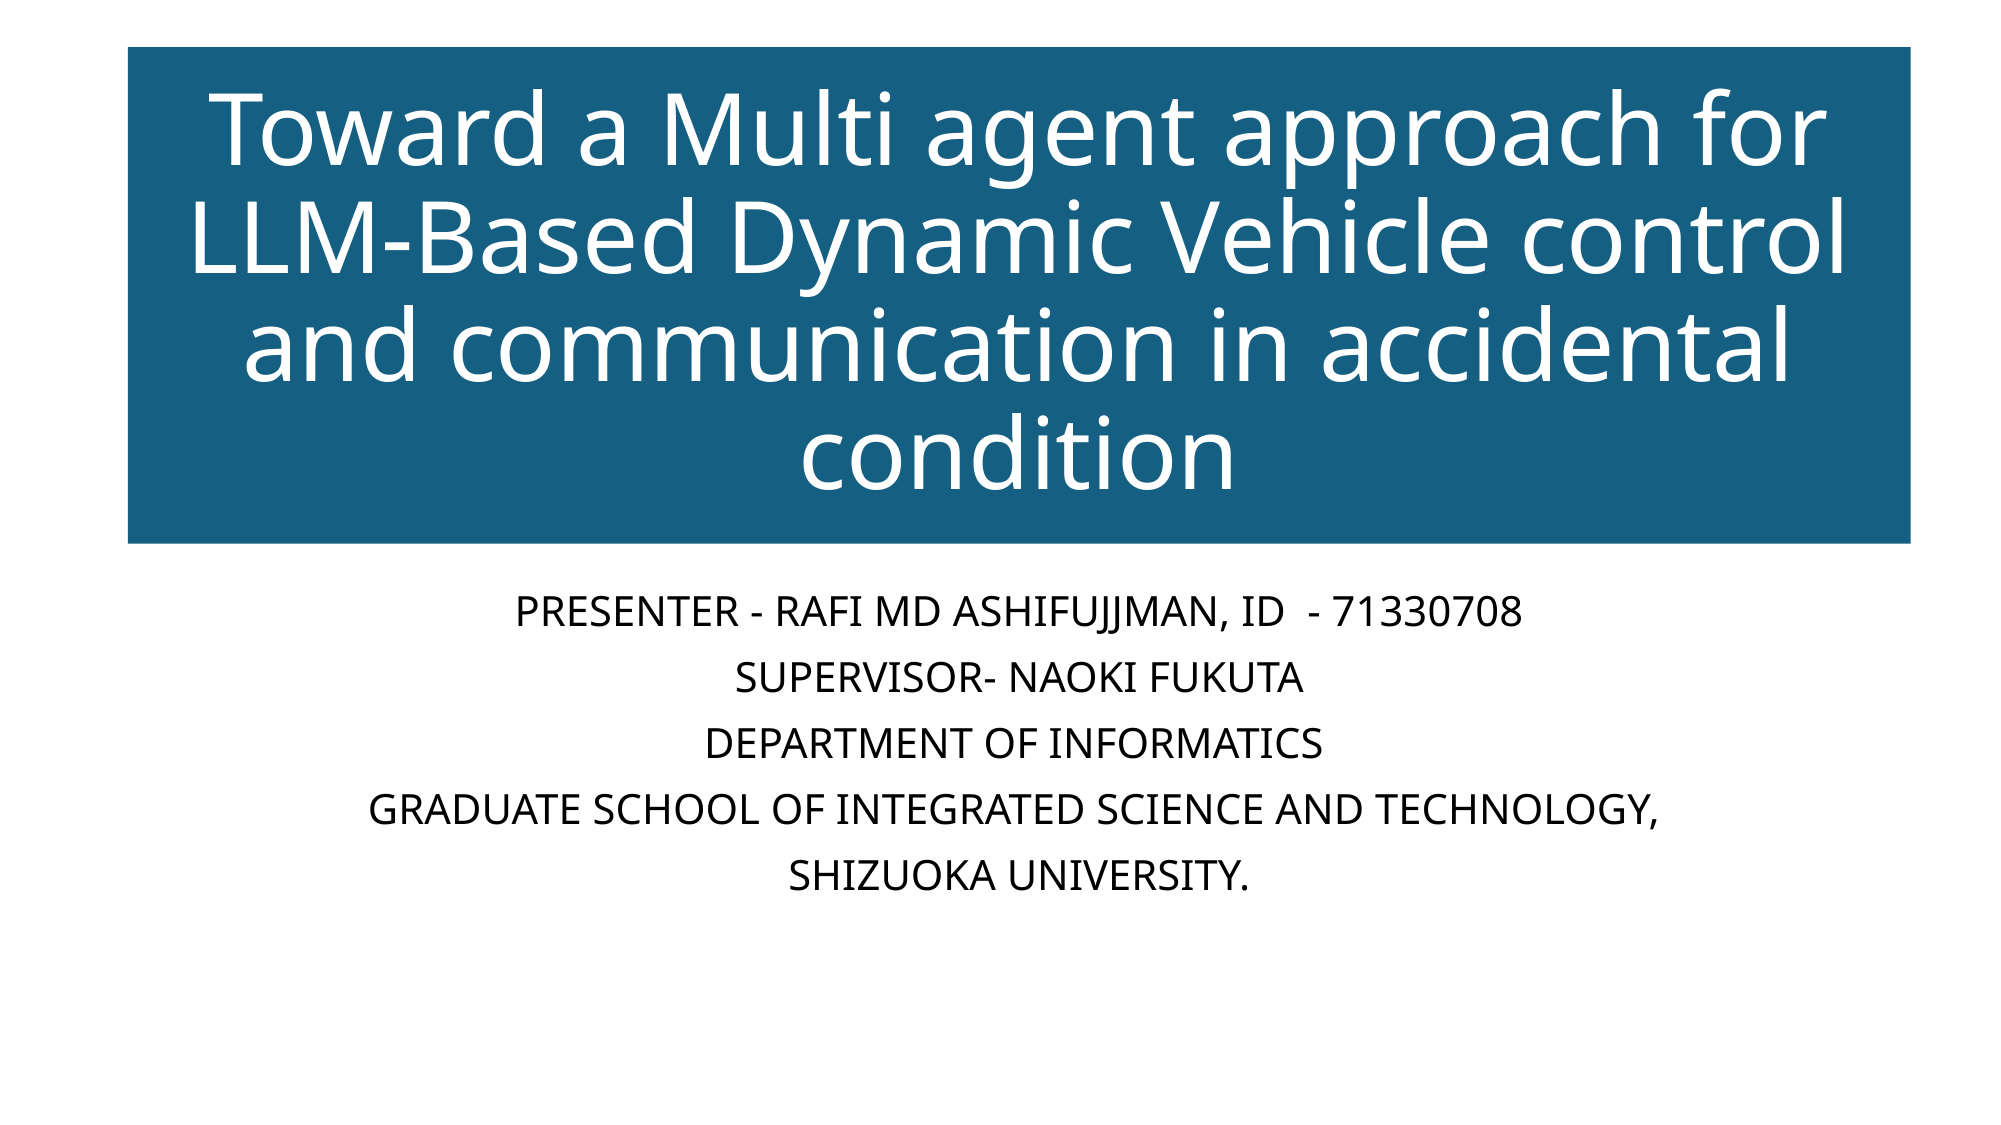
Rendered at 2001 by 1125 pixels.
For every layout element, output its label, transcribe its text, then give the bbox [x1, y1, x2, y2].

title Toward a Multi agent approach for LLM-Based Dynamic Vehicle control and communication in accidental condition [127, 47, 1911, 544]
subtitle PRESENTER - RAFI MD ASHIFUJJMAN, ID - 71330708 SUPERVISOR- NAOKI FUKUTA DEPARTMENT OF INFORMATICS GRADUATE SCHOOL OF INTEGRATED SCIENCE AND TECHNOLOGY, SHIZUOKA UNIVERSITY. [127, 582, 1911, 1025]
